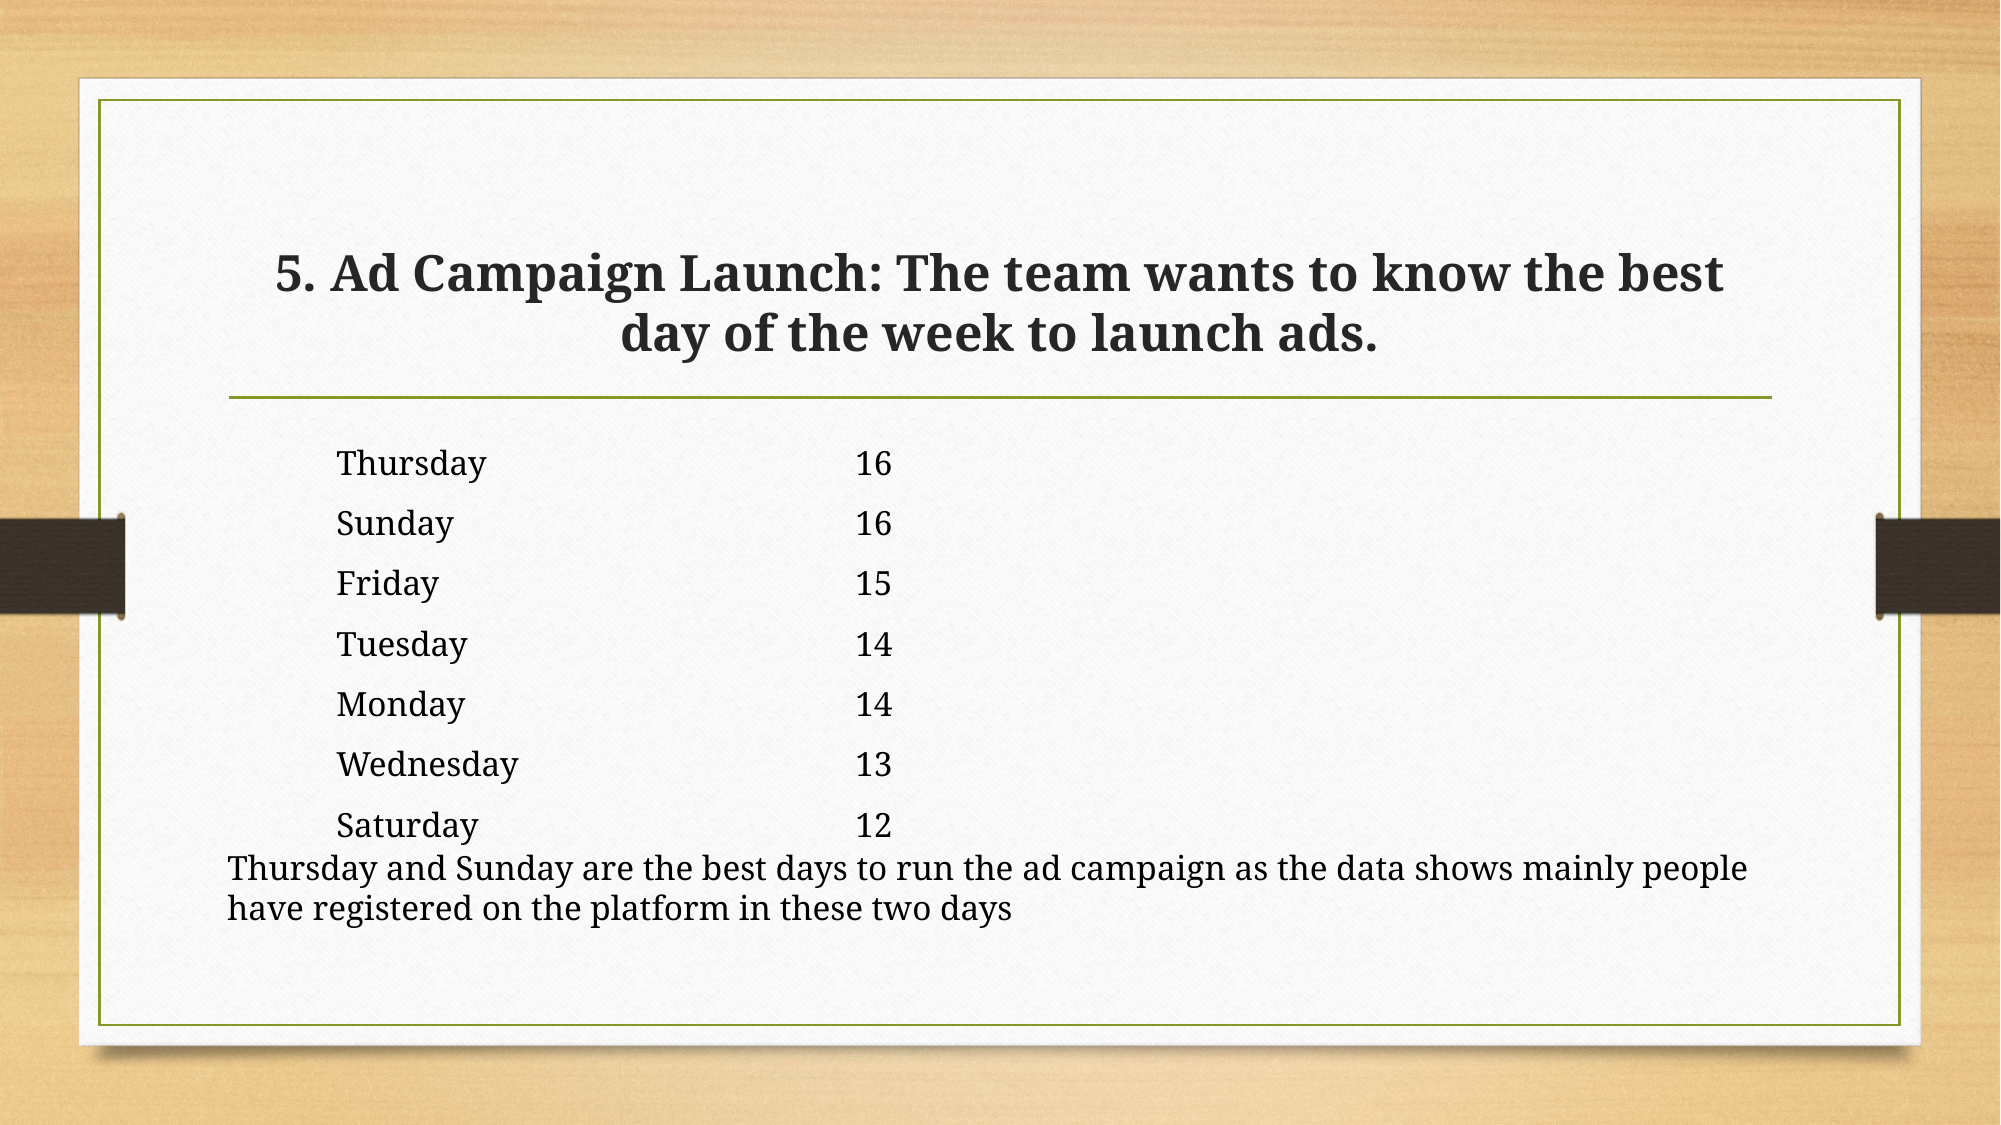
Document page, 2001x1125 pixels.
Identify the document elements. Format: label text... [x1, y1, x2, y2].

table_header 16 [840, 432, 1360, 493]
table_cell Saturday [321, 794, 840, 839]
table_cell 15 [840, 553, 1360, 613]
text_box Thursday and Sunday are the best days to run the ad campaign as the data shows mainly people have registered on the platform in these two days [212, 839, 1810, 935]
picture [0, 0, 2001, 1125]
table_header Thursday [321, 432, 840, 493]
table_cell Monday [321, 673, 840, 734]
title 5. Ad Campaign Launch: The team wants to know the best day of the week to launch ads. [212, 211, 1788, 392]
table_cell 16 [840, 493, 1360, 553]
table_cell Sunday [321, 493, 840, 553]
table_cell 13 [840, 734, 1360, 794]
table_cell Wednesday [321, 734, 840, 794]
table_cell Friday [321, 553, 840, 613]
table_cell 14 [840, 613, 1360, 673]
table_cell 14 [840, 673, 1360, 734]
table_cell Tuesday [321, 613, 840, 673]
table_cell 12 [840, 794, 1360, 839]
